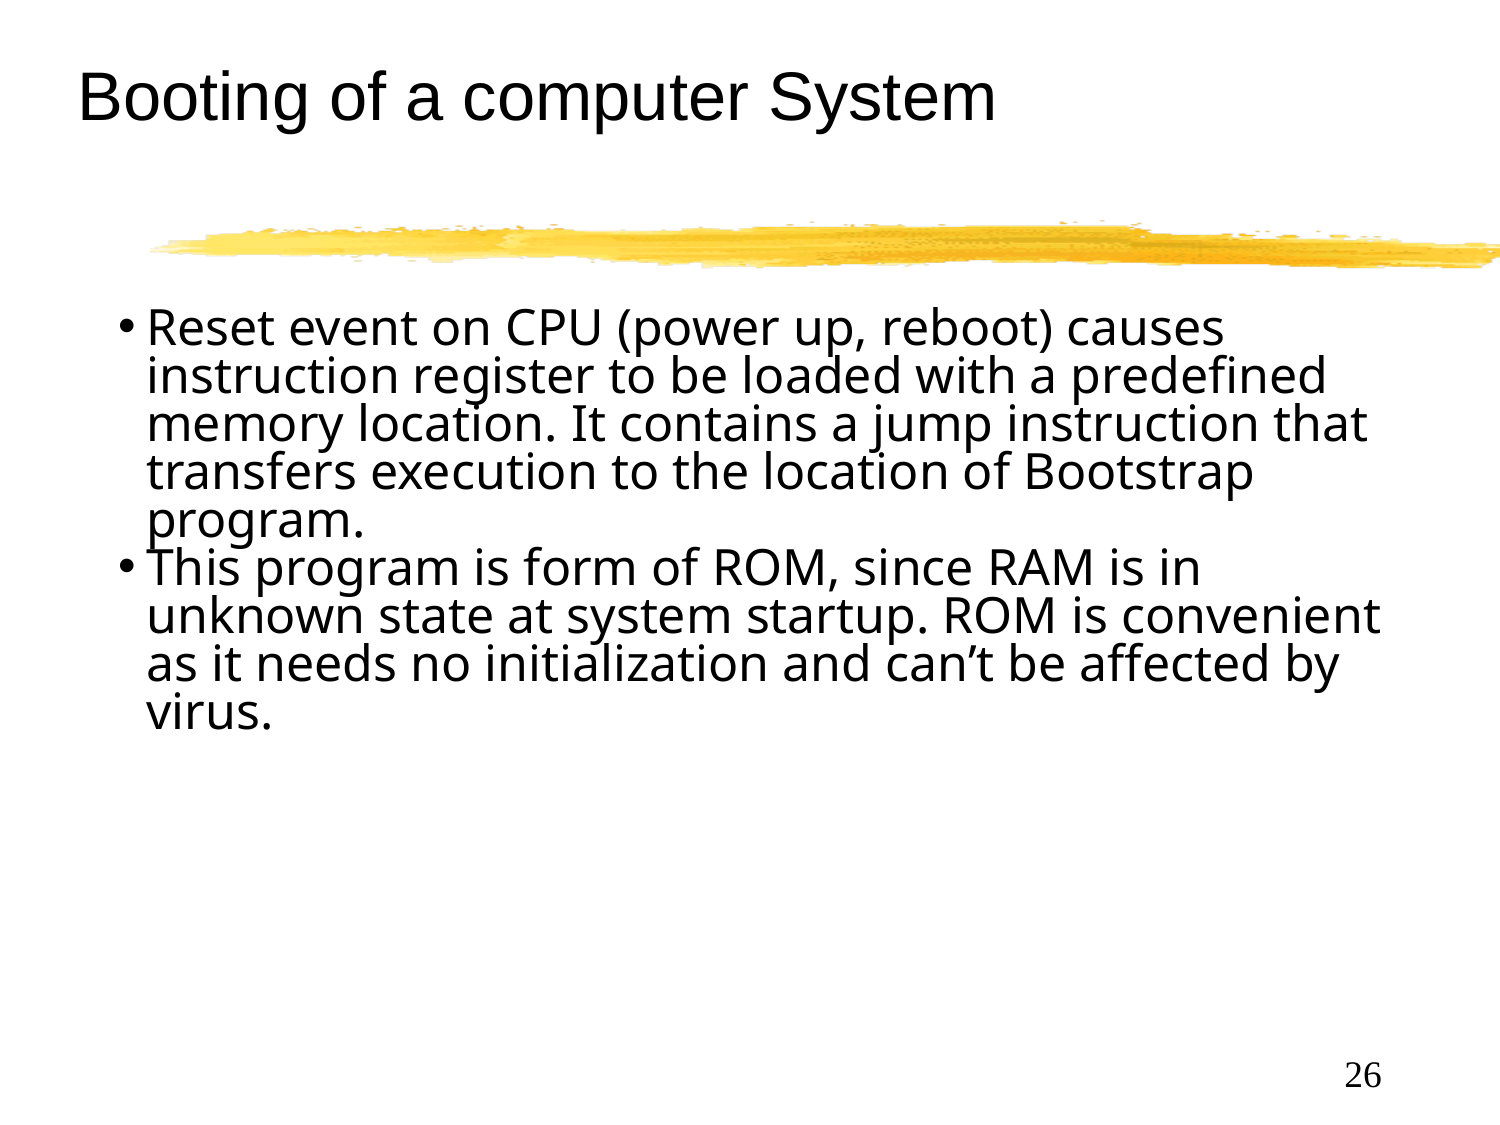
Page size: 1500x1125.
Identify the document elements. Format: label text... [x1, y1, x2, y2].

picture [150, 215, 1500, 279]
text_box 26 [1059, 1042, 1397, 1103]
list Reset event on CPU (power up, reboot) causes instruction register to be loaded with a predefined memory location. It contains a jump instruction that transfers execution to the location of Bootstrap program. This program is form of ROM, since RAM is in unknown state at system startup. ROM is convenient as it needs no initialization and can’t be affected by virus. [102, 299, 1419, 1015]
title Booting of a computer System [62, 45, 1413, 150]
